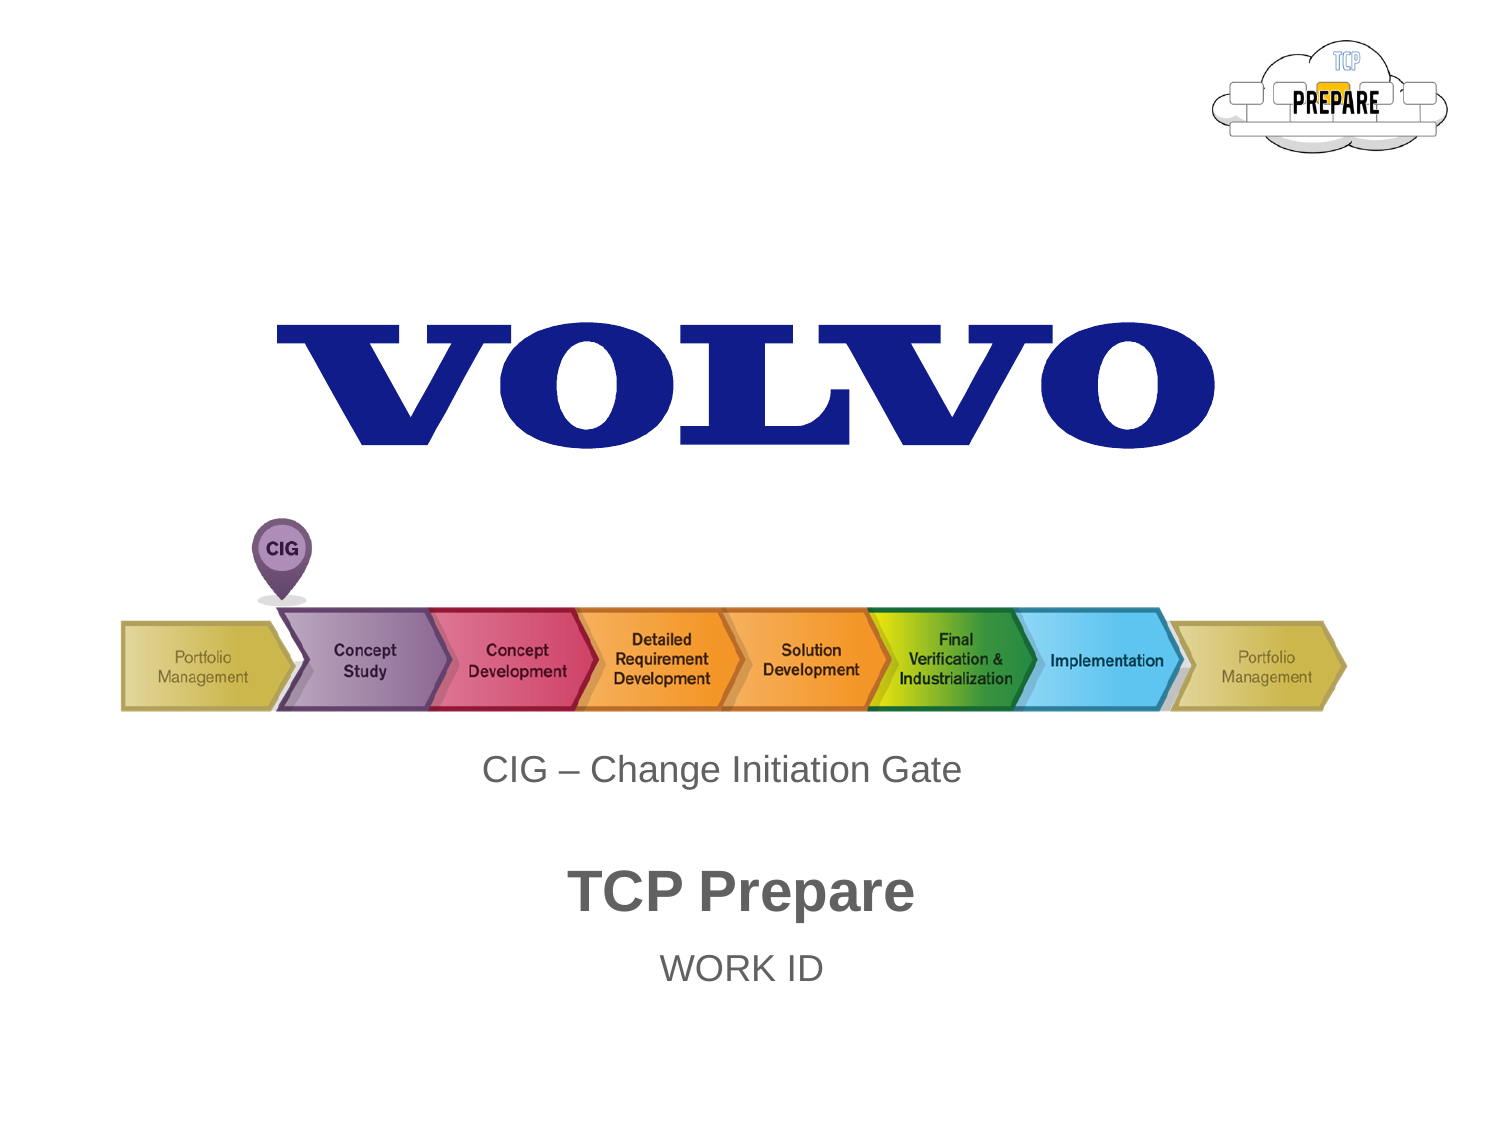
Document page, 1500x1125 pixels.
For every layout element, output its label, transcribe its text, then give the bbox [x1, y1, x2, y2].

text_box TCP Prepare WORK ID [115, 845, 1385, 999]
text_box CIG – Change Initiation Gate [38, 742, 1406, 845]
picture [97, 510, 1361, 728]
picture [1207, 36, 1453, 156]
